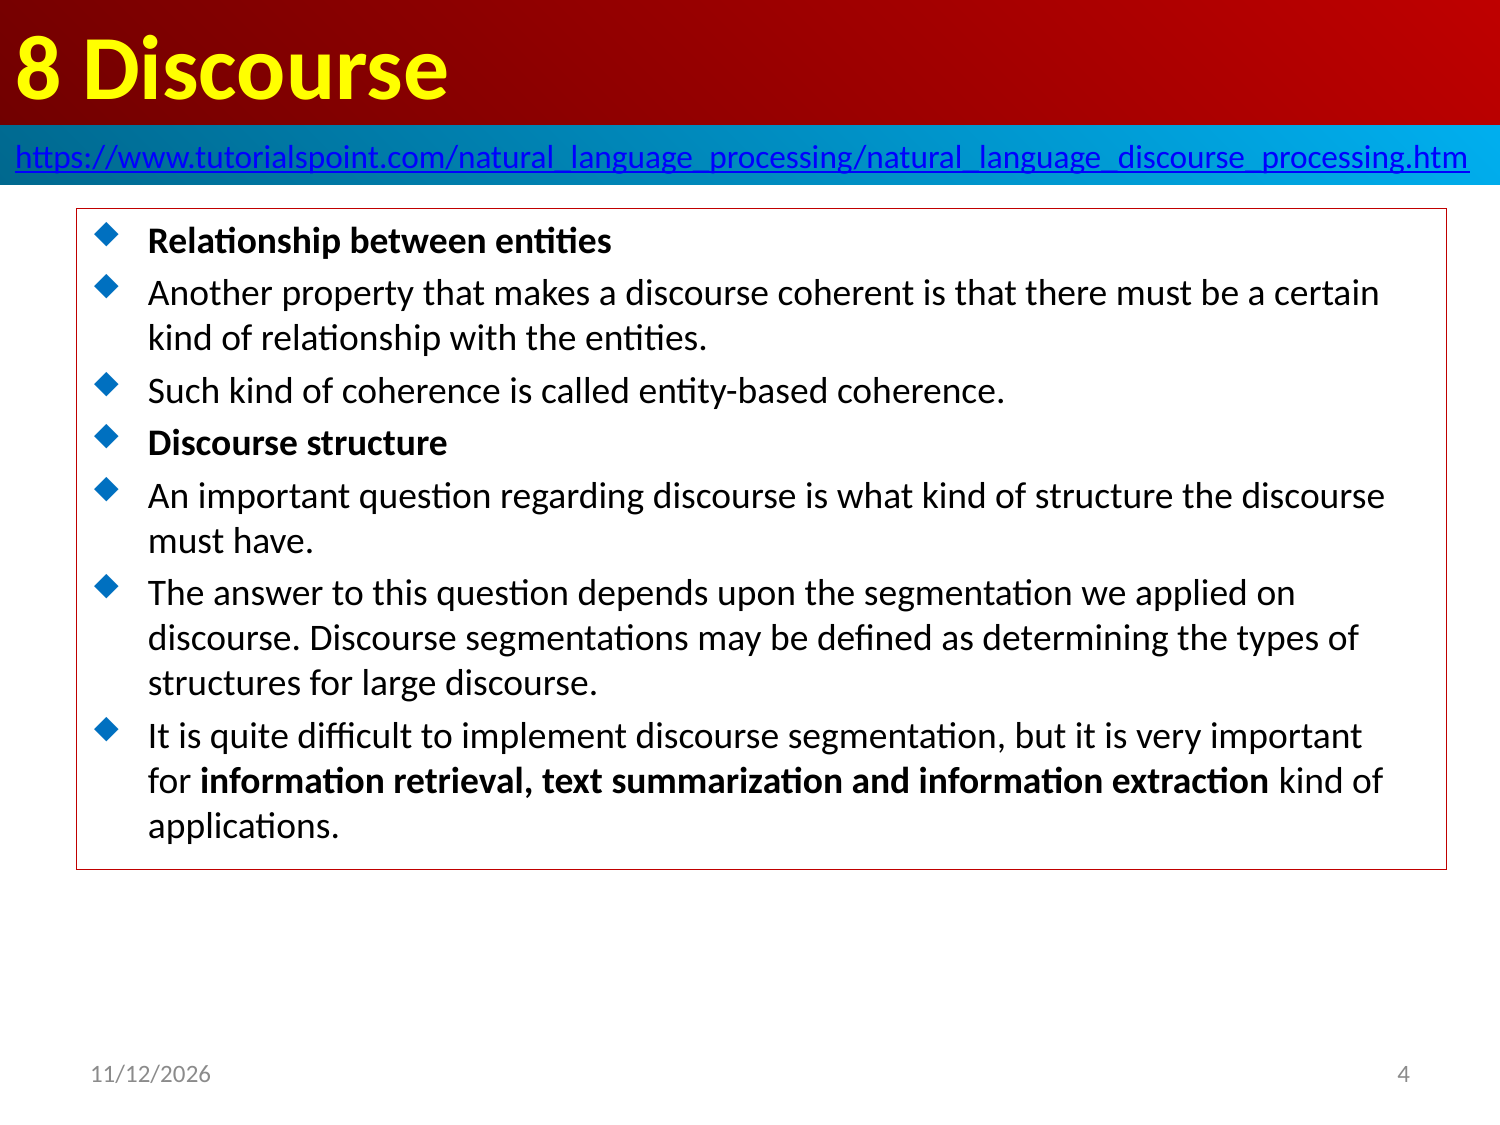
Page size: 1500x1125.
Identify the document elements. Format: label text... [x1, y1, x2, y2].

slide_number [75, 1042, 425, 1103]
slide_number 4 [1074, 1042, 1425, 1103]
text_box https://www.tutorialspoint.com/natural_language_processing/natural_language_discourse_processing.htm [0, 125, 1500, 185]
subtitle Relationship between entities Another property that makes a discourse coherent is that there must be a certain kind of relationship with the entities. Such kind of coherence is called entity-based coherence. Discourse structure An important question regarding discourse is what kind of structure the discourse must have. The answer to this question depends upon the segmentation we applied on discourse. Discourse segmentations may be defined as determining the types of structures for large discourse. It is quite difficult to implement discourse segmentation, but it is very important for information retrieval, text summarization and information extraction kind of applications. [76, 208, 1447, 870]
title 8 Discourse [0, 0, 1500, 125]
